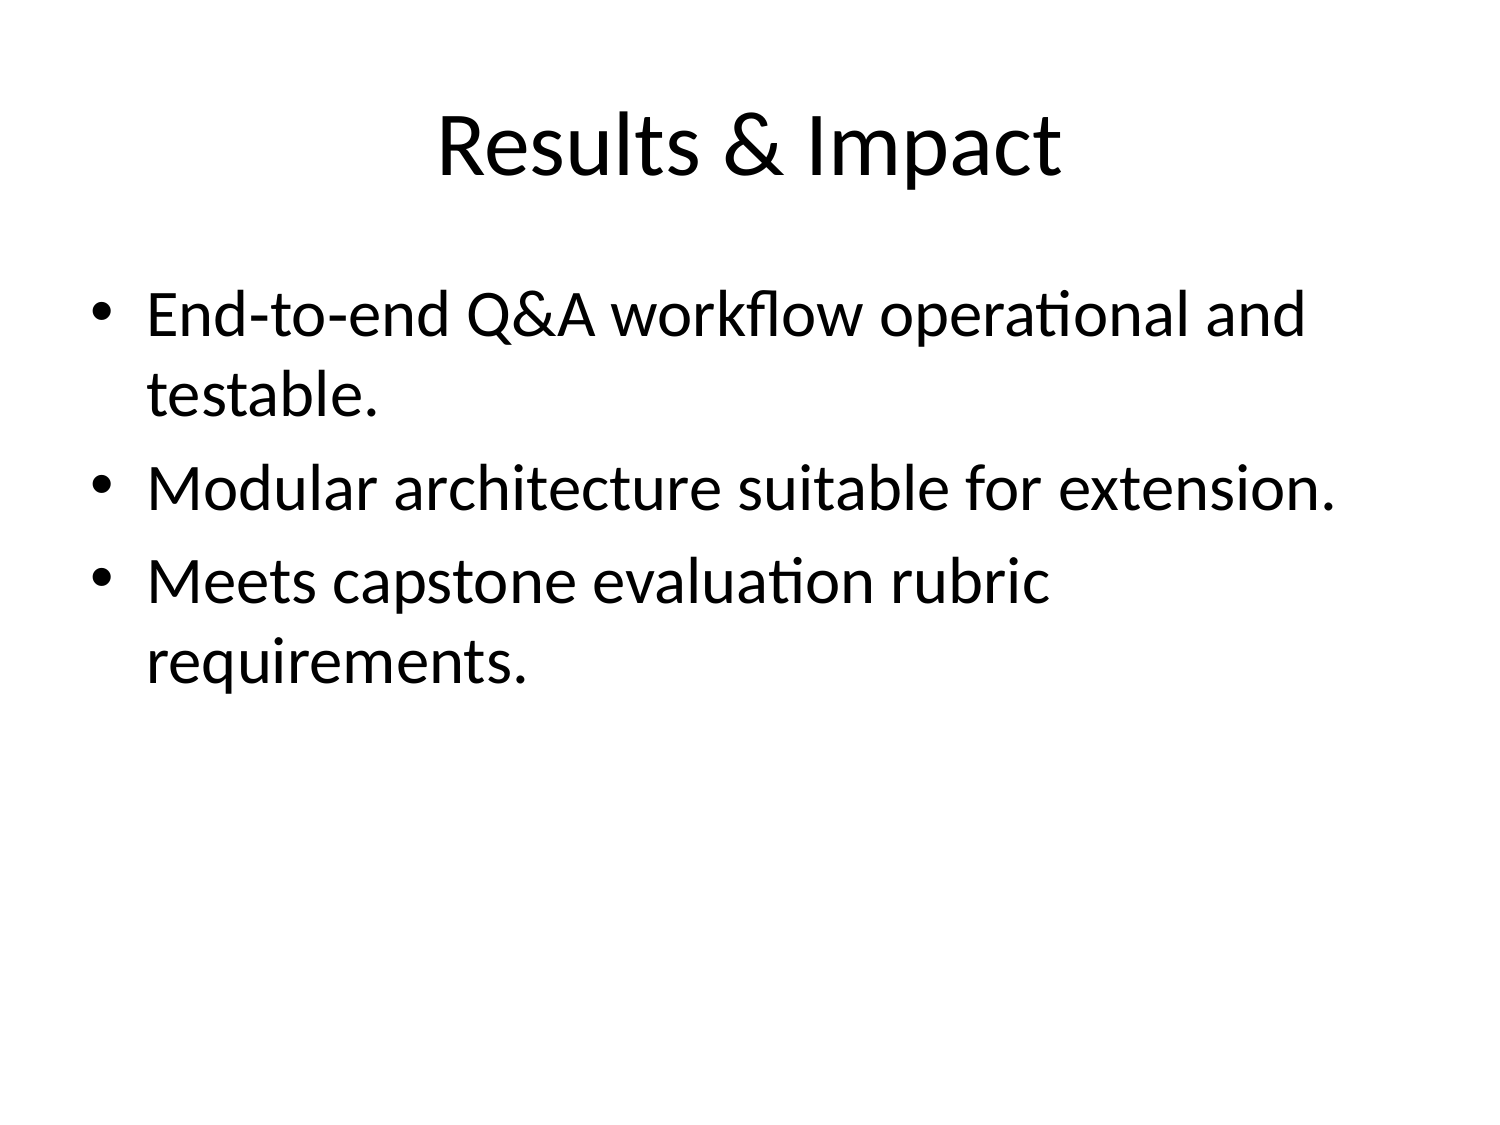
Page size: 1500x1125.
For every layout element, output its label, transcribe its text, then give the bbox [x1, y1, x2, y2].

title Results & Impact [75, 45, 1425, 233]
list End‑to‑end Q&A workflow operational and testable. Modular architecture suitable for extension. Meets capstone evaluation rubric requirements. [75, 262, 1425, 1005]
